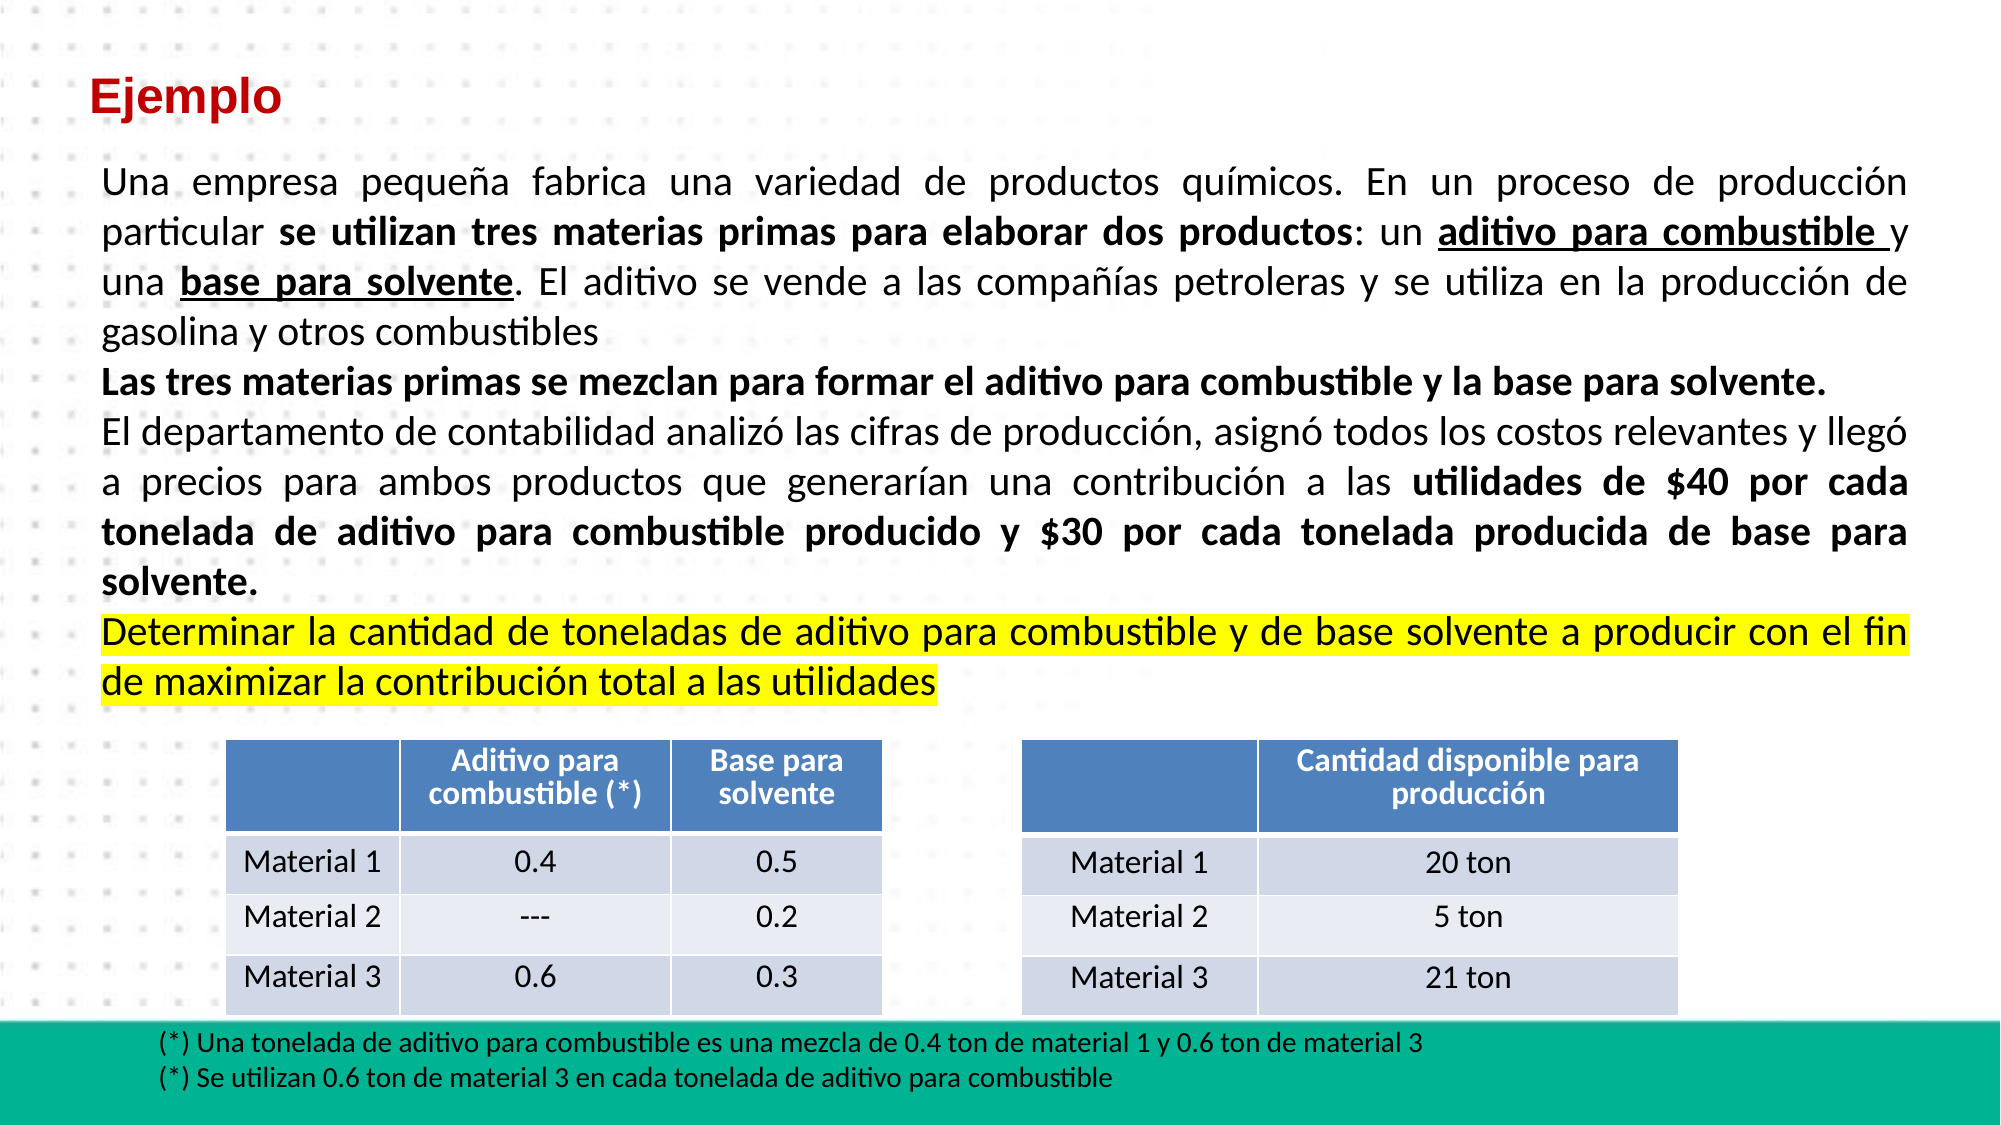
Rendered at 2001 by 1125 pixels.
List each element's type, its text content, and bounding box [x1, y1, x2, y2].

table_cell Material 1 [1022, 838, 1257, 895]
table_cell 21 ton [1259, 957, 1678, 1015]
table_cell 20 ton [1259, 838, 1678, 895]
table_cell 0.5 [672, 836, 882, 894]
table_cell Material 2 [1022, 896, 1257, 955]
picture [0, 0, 2000, 1125]
text_box Ejemplo [87, 61, 1825, 124]
table_cell Material 2 [226, 895, 399, 954]
table_cell Material 3 [226, 956, 399, 1015]
table_cell 0.3 [672, 956, 882, 1015]
text_box Una empresa pequeña fabrica una variedad de productos químicos. En un proceso de producción particular se utilizan tres materias primas para elaborar dos productos: un aditivo para combustible y una base para solvente. El aditivo se vende a las compañías petroleras y se utiliza en la producción de gasolina y otros combustibles Las tres materias primas se mezclan para formar el aditivo para combustible y la base para solvente. El departamento de contabilidad analizó las cifras de producción, asignó todos los costos relevantes y llegó a precios para ambos productos que generarían una contribución a las utilidades de $40 por cada tonelada de aditivo para combustible producido y $30 por cada tonelada producida de base para solvente. Determinar la cantidad de toneladas de aditivo para combustible y de base solvente a producir con el fin de maximizar la contribución total a las utilidades [86, 146, 1924, 711]
table_cell --- [401, 895, 670, 954]
table_header Aditivo para combustible (*) [401, 740, 670, 831]
table_header Base para solvente [672, 740, 882, 831]
table_cell 0.4 [401, 836, 670, 894]
table_header [1022, 740, 1257, 832]
table_cell 5 ton [1259, 896, 1678, 955]
table_cell Material 1 [226, 836, 399, 894]
table_header [226, 740, 399, 831]
table_cell Material 3 [1022, 957, 1257, 1015]
table_cell 0.6 [401, 956, 670, 1015]
table_header Cantidad disponible para producción [1259, 740, 1678, 832]
text_box (*) Una tonelada de aditivo para combustible es una mezcla de 0.4 ton de material 1 y 0.6 ton de material 3 (*) Se utilizan 0.6 ton de material 3 en cada tonelada de aditivo para combustible [143, 1016, 1855, 1101]
table_cell 0.2 [672, 895, 882, 954]
